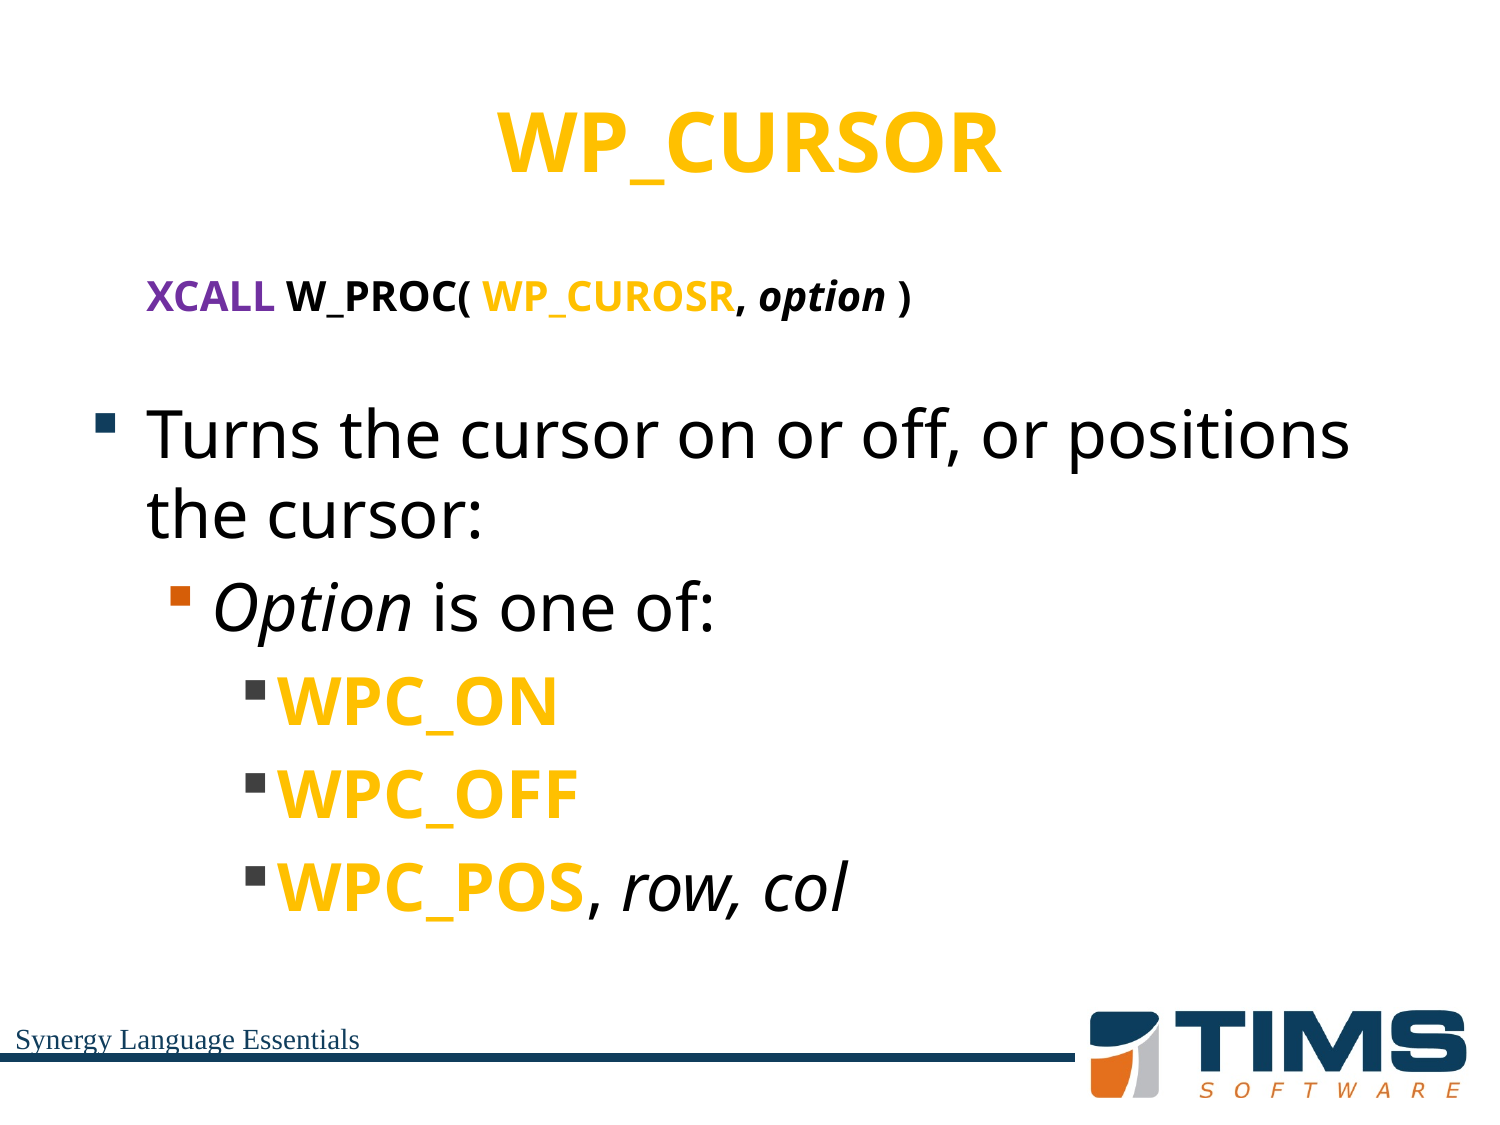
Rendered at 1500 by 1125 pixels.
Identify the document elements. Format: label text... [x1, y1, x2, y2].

list XCALL W_PROC( WP_CUROSR, option ) Turns the cursor on or off, or positions the cursor: Option is one of: WPC_ON WPC_OFF WPC_POS, row, col [75, 262, 1425, 1005]
footer Synergy Language Essentials [0, 1012, 650, 1088]
title WP_CURSOR [75, 45, 1425, 233]
picture [1087, 1007, 1469, 1098]
